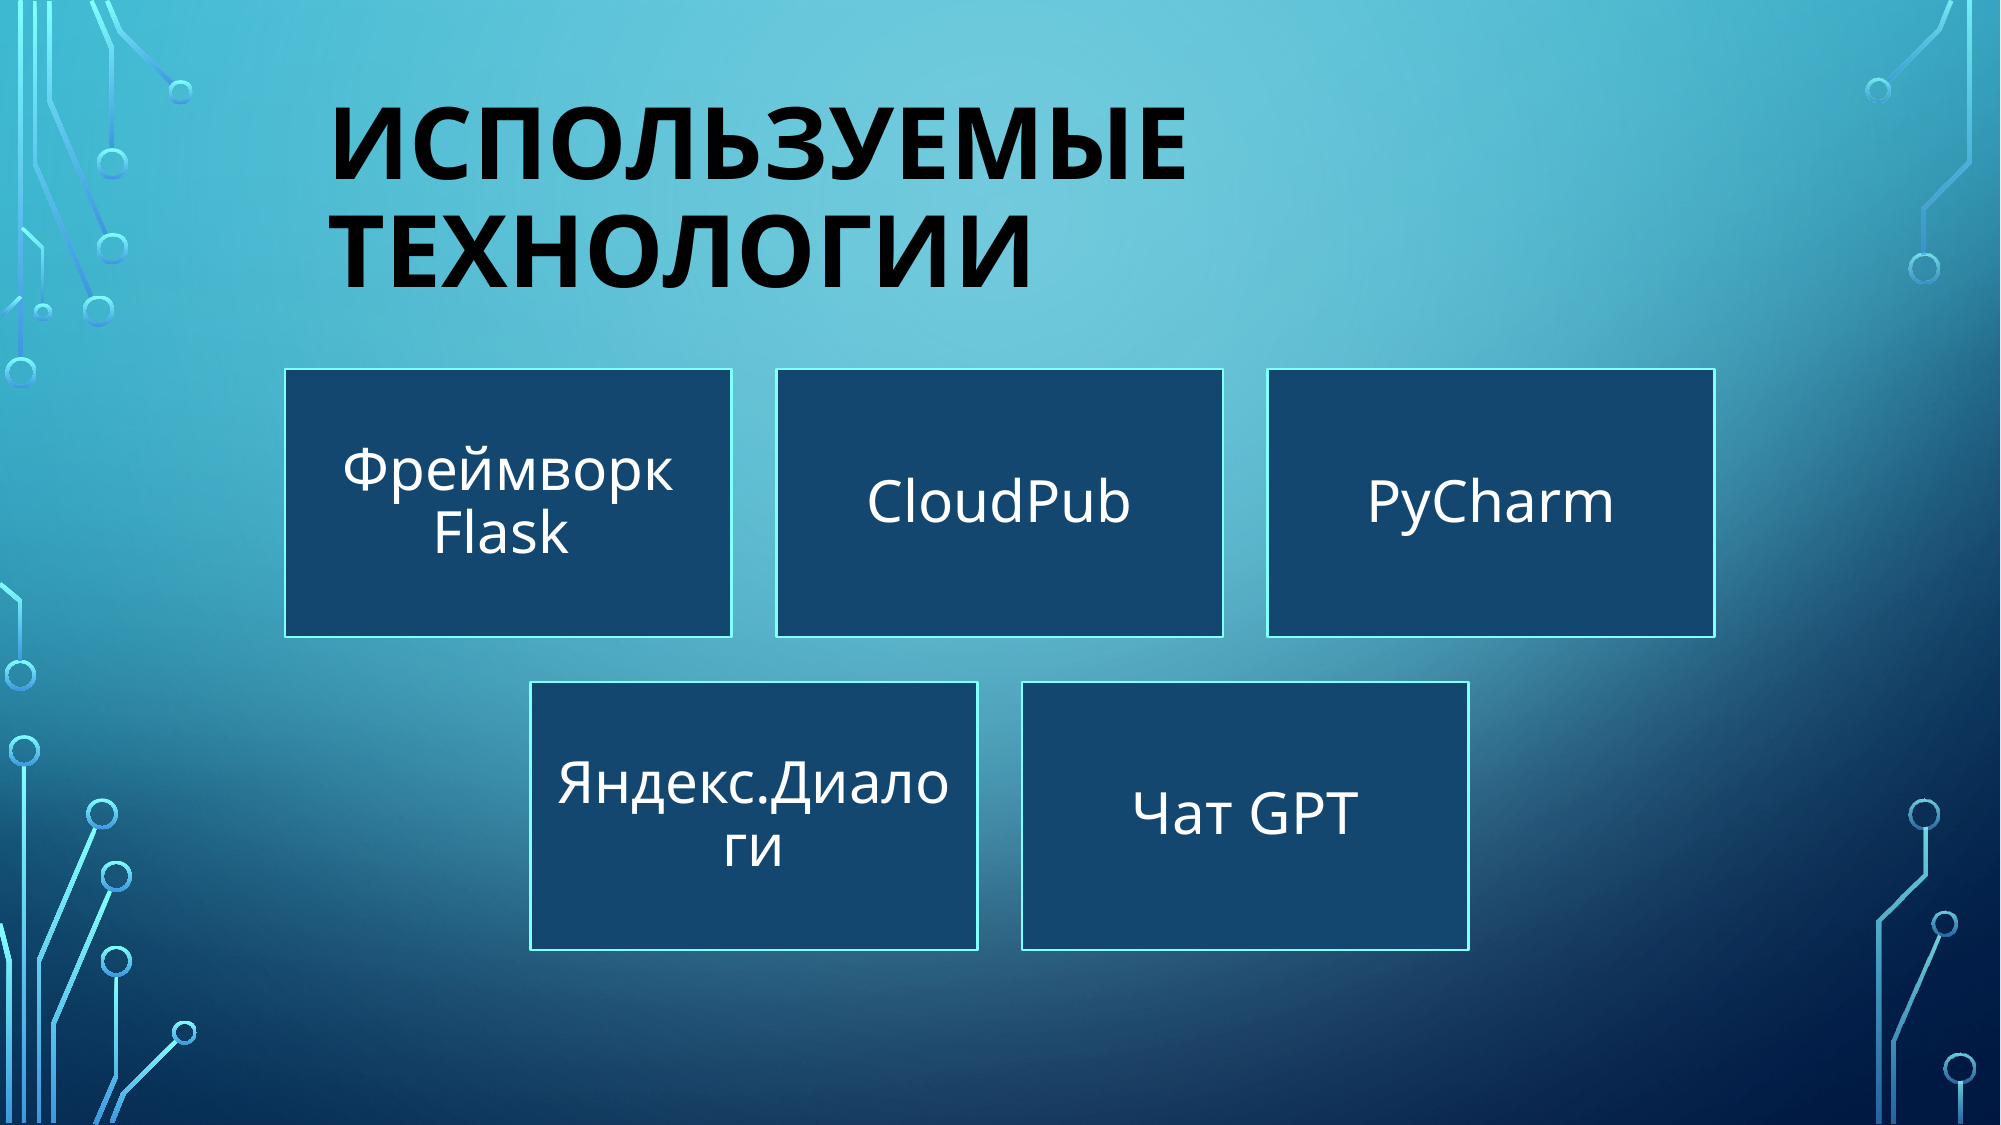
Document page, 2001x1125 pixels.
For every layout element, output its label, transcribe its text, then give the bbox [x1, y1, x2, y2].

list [186, 368, 1813, 951]
title Используемые технологии [312, 80, 1938, 323]
